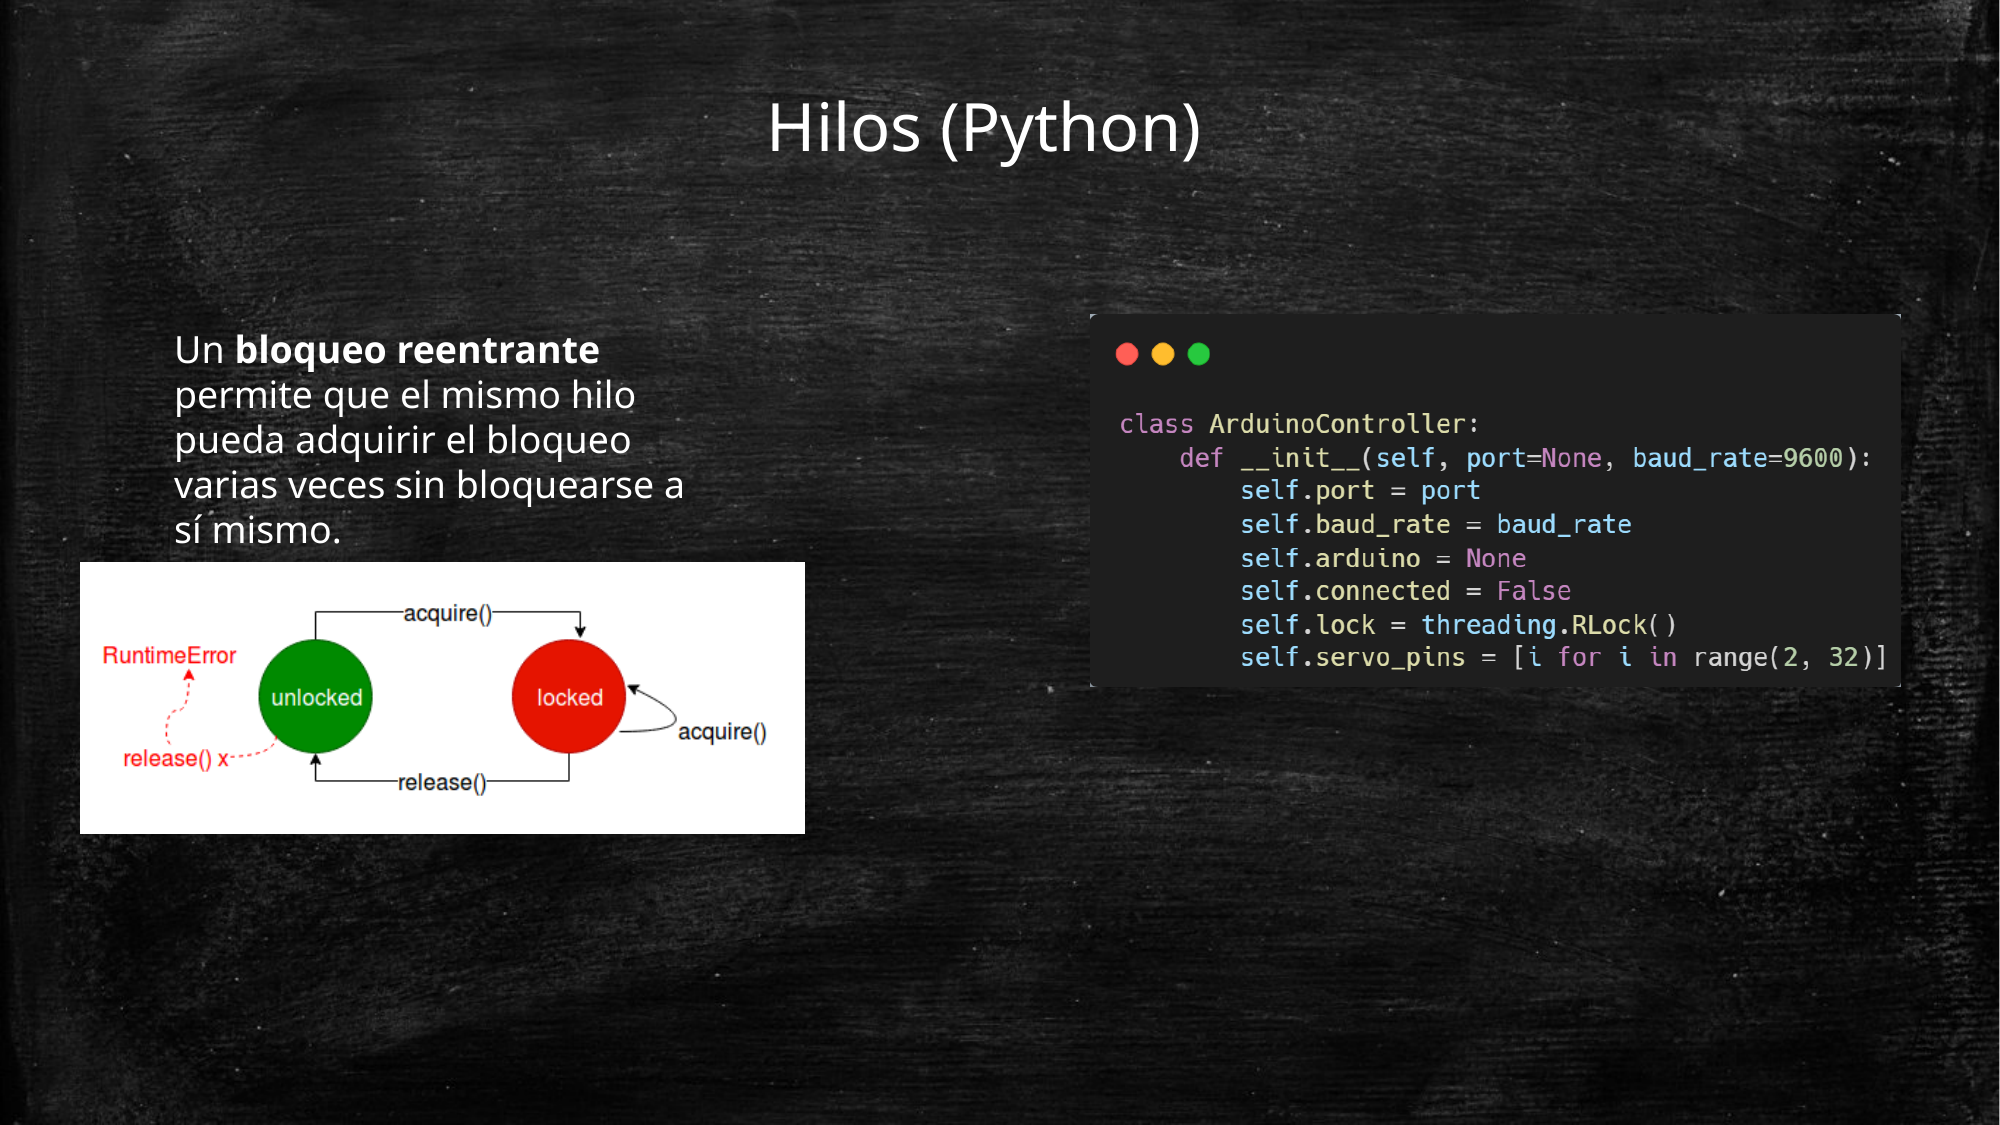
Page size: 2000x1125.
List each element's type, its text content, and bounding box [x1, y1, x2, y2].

text_box Un bloqueo reentrante permite que el mismo hilo pueda adquirir el bloqueo varias veces sin bloquearse a sí mismo. [159, 318, 727, 559]
subtitle Hilos (Python) [751, 78, 1225, 197]
picture [80, 562, 805, 834]
picture [1090, 314, 1901, 687]
